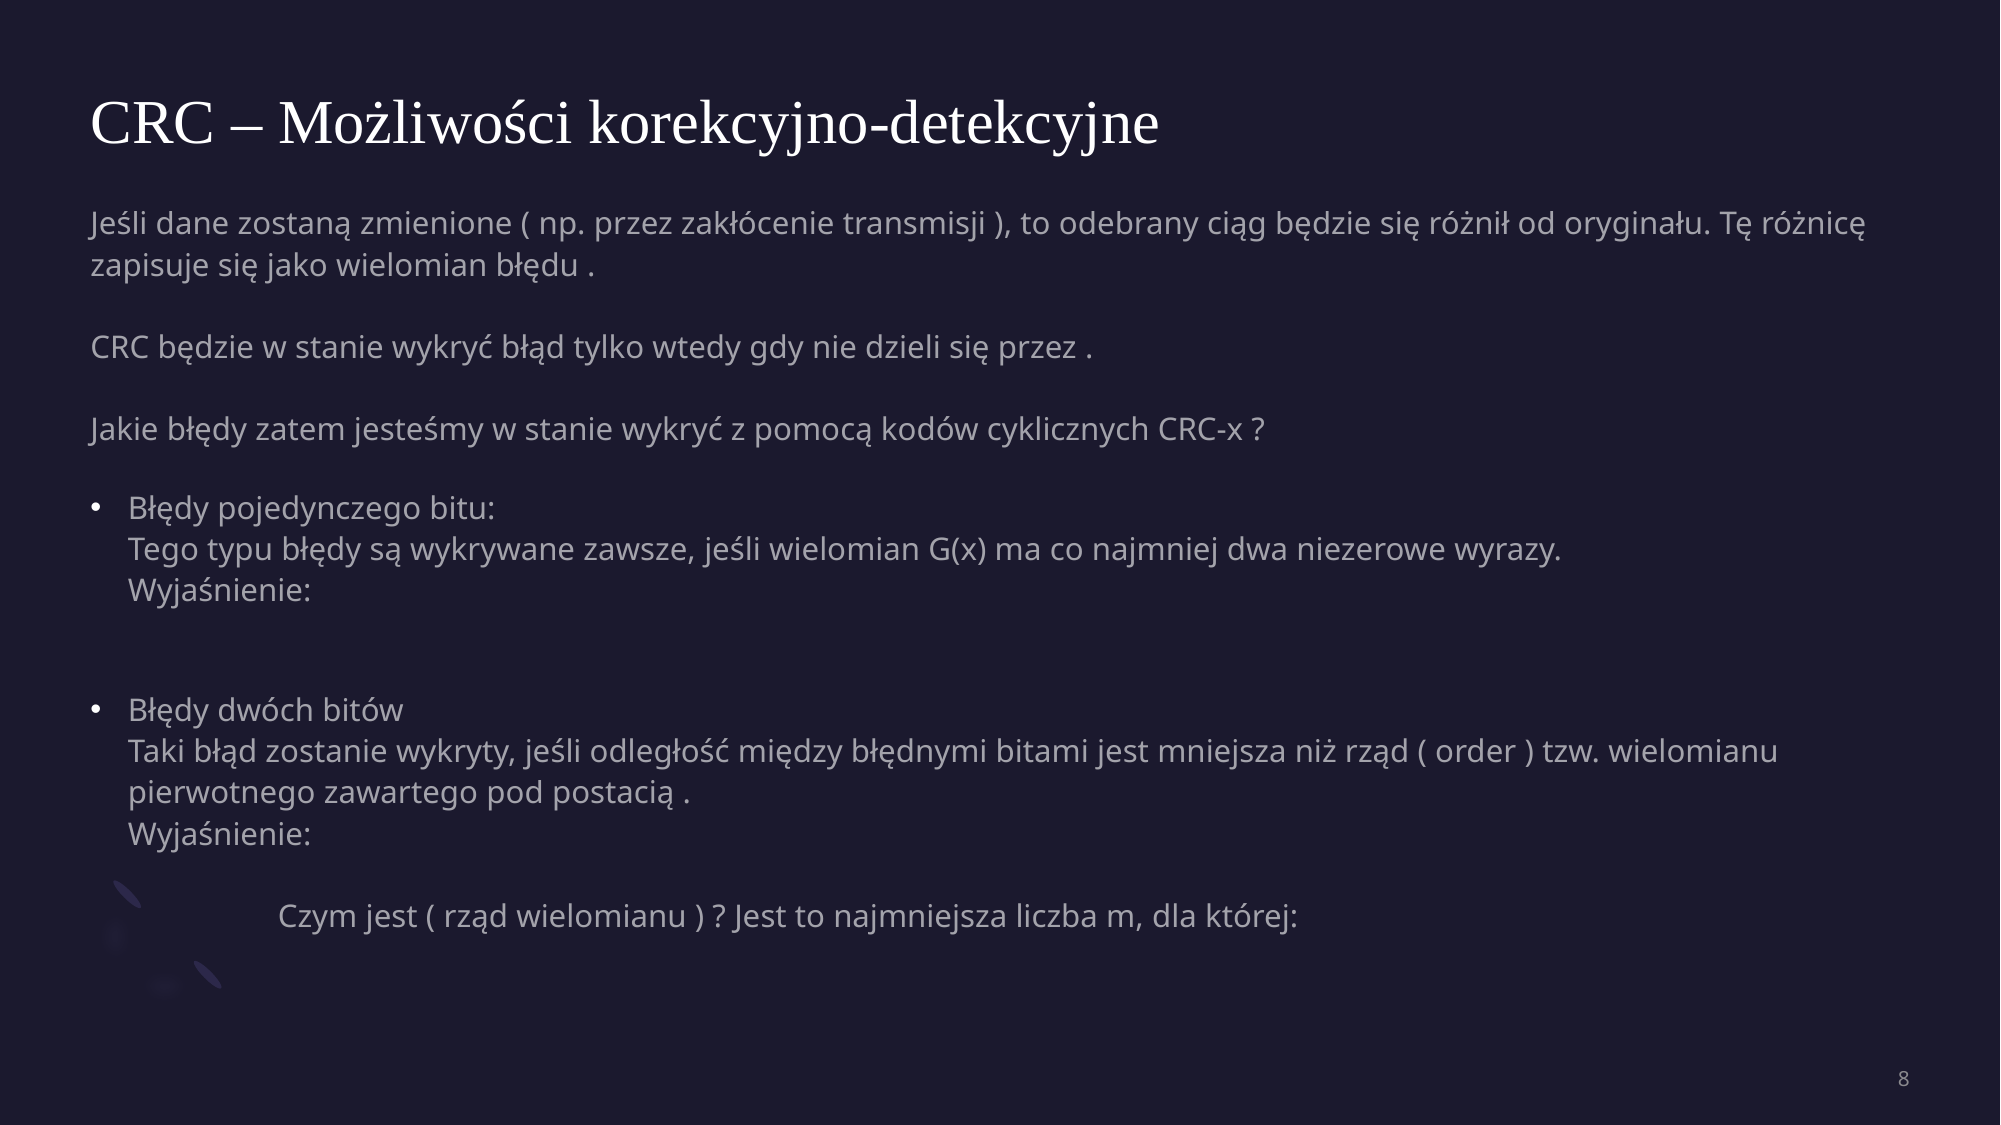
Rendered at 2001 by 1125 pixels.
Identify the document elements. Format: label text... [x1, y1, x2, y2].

slide_number 8 [1632, 1067, 1910, 1093]
title CRC – Możliwości korekcyjno-detekcyjne [90, 90, 1910, 309]
